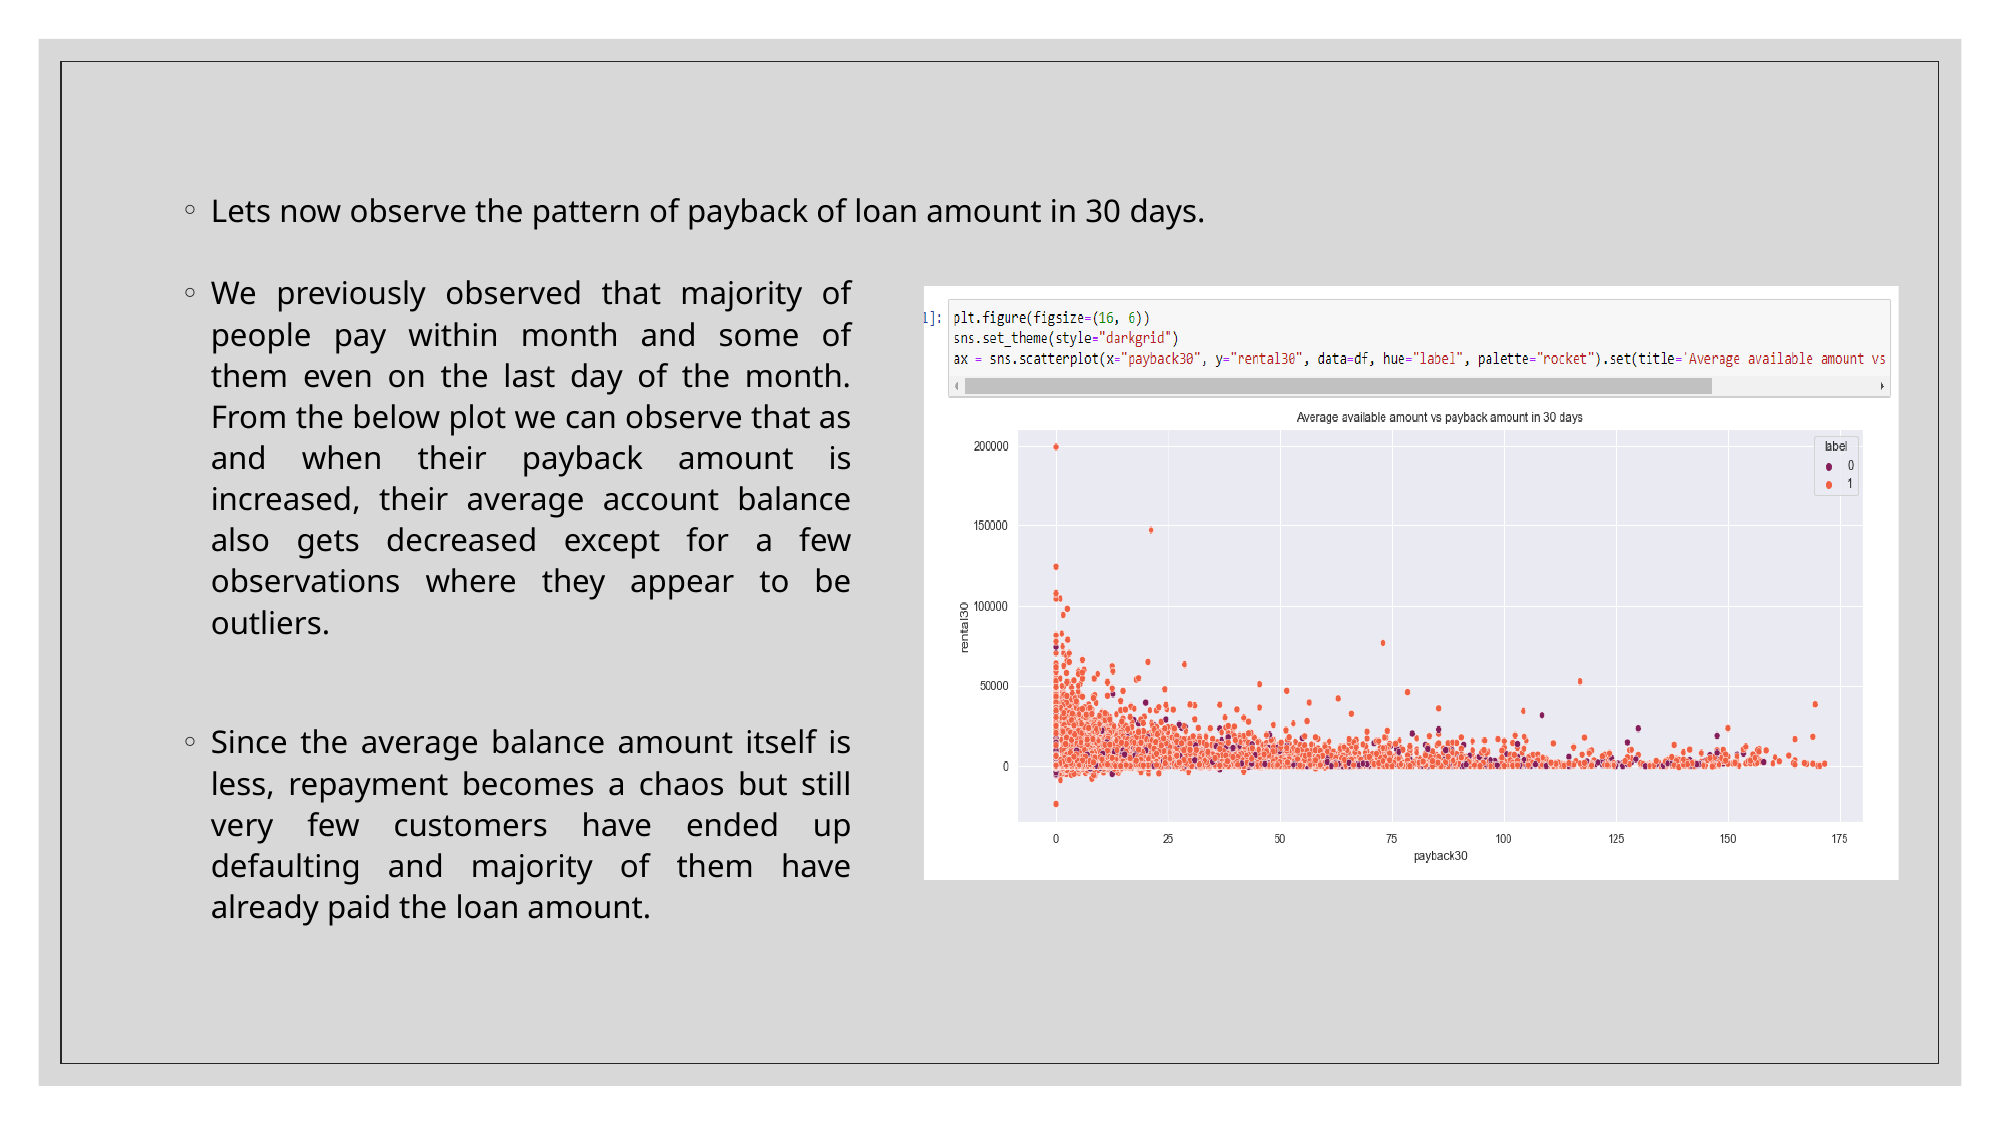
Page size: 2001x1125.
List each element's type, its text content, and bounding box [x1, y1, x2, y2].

text_box We previously observed that majority of people pay within month and some of them even on the last day of the month. From the below plot we can observe that as and when their payback amount is increased, their average account balance also gets decreased except for a few observations where they appear to be outliers. Since the average balance amount itself is less, repayment becomes a chaos but still very few customers have ended up defaulting and majority of them have already paid the loan amount. [165, 262, 868, 1000]
list Lets now observe the pattern of payback of loan amount in 30 days. [165, 179, 1835, 287]
picture [923, 286, 1899, 880]
